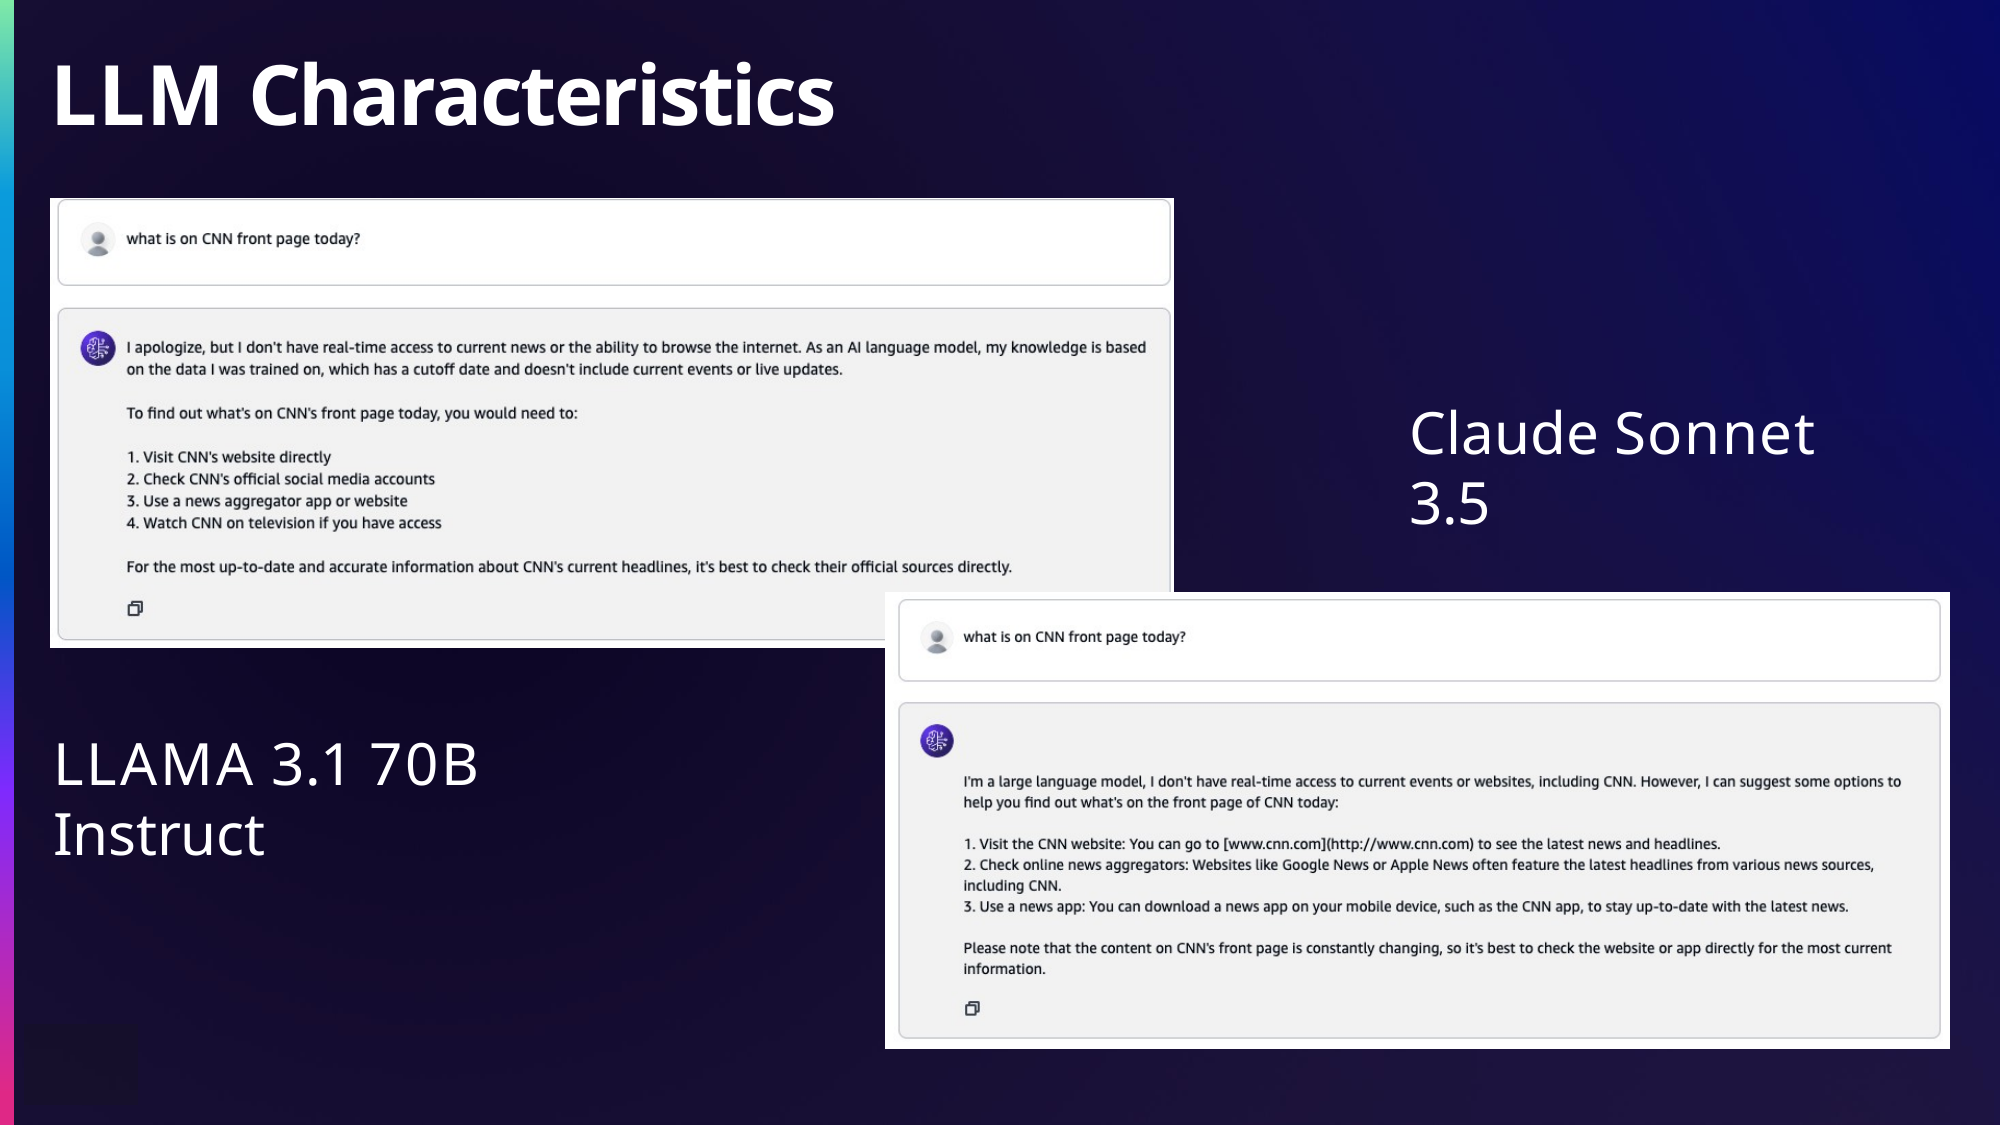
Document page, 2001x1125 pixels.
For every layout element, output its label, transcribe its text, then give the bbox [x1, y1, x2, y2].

title LLM Characteristics [47, 39, 1174, 199]
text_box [49, 197, 1951, 1050]
picture [0, 0, 2000, 1125]
